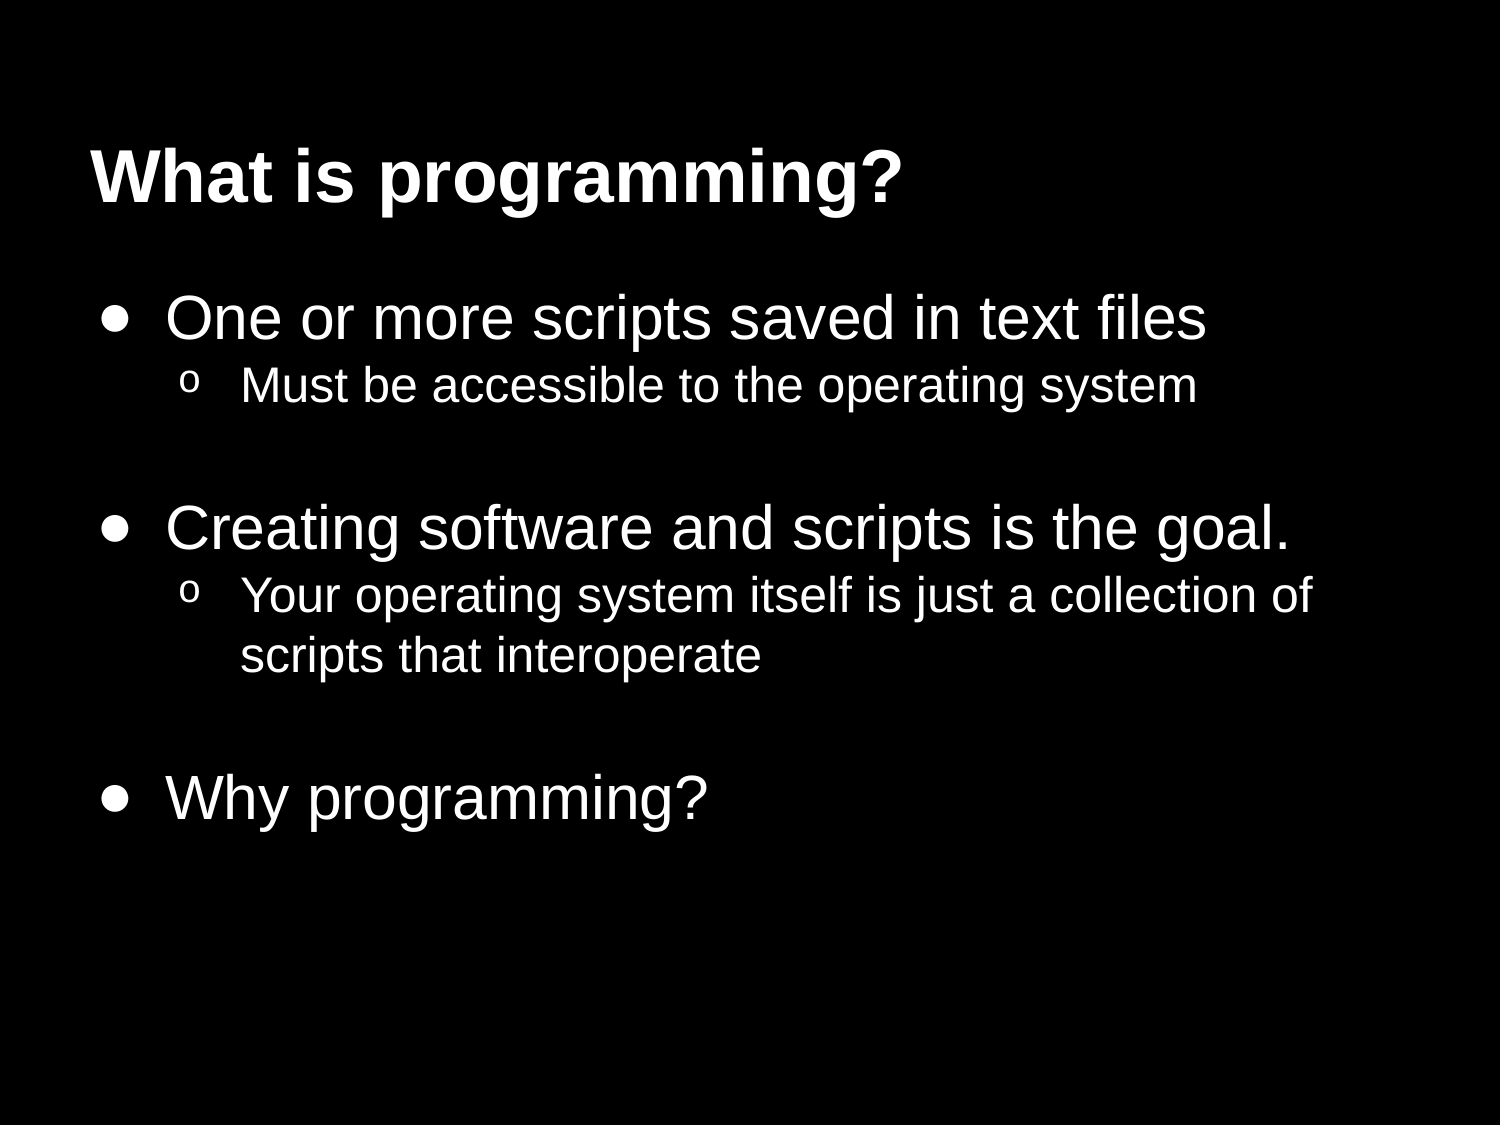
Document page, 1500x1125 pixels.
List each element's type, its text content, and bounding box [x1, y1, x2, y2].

list One or more scripts saved in text files Must be accessible to the operating system Creating software and scripts is the goal. Your operating system itself is just a collection of scripts that interoperate Why programming? [75, 262, 1425, 1078]
title What is programming? [75, 45, 1425, 233]
